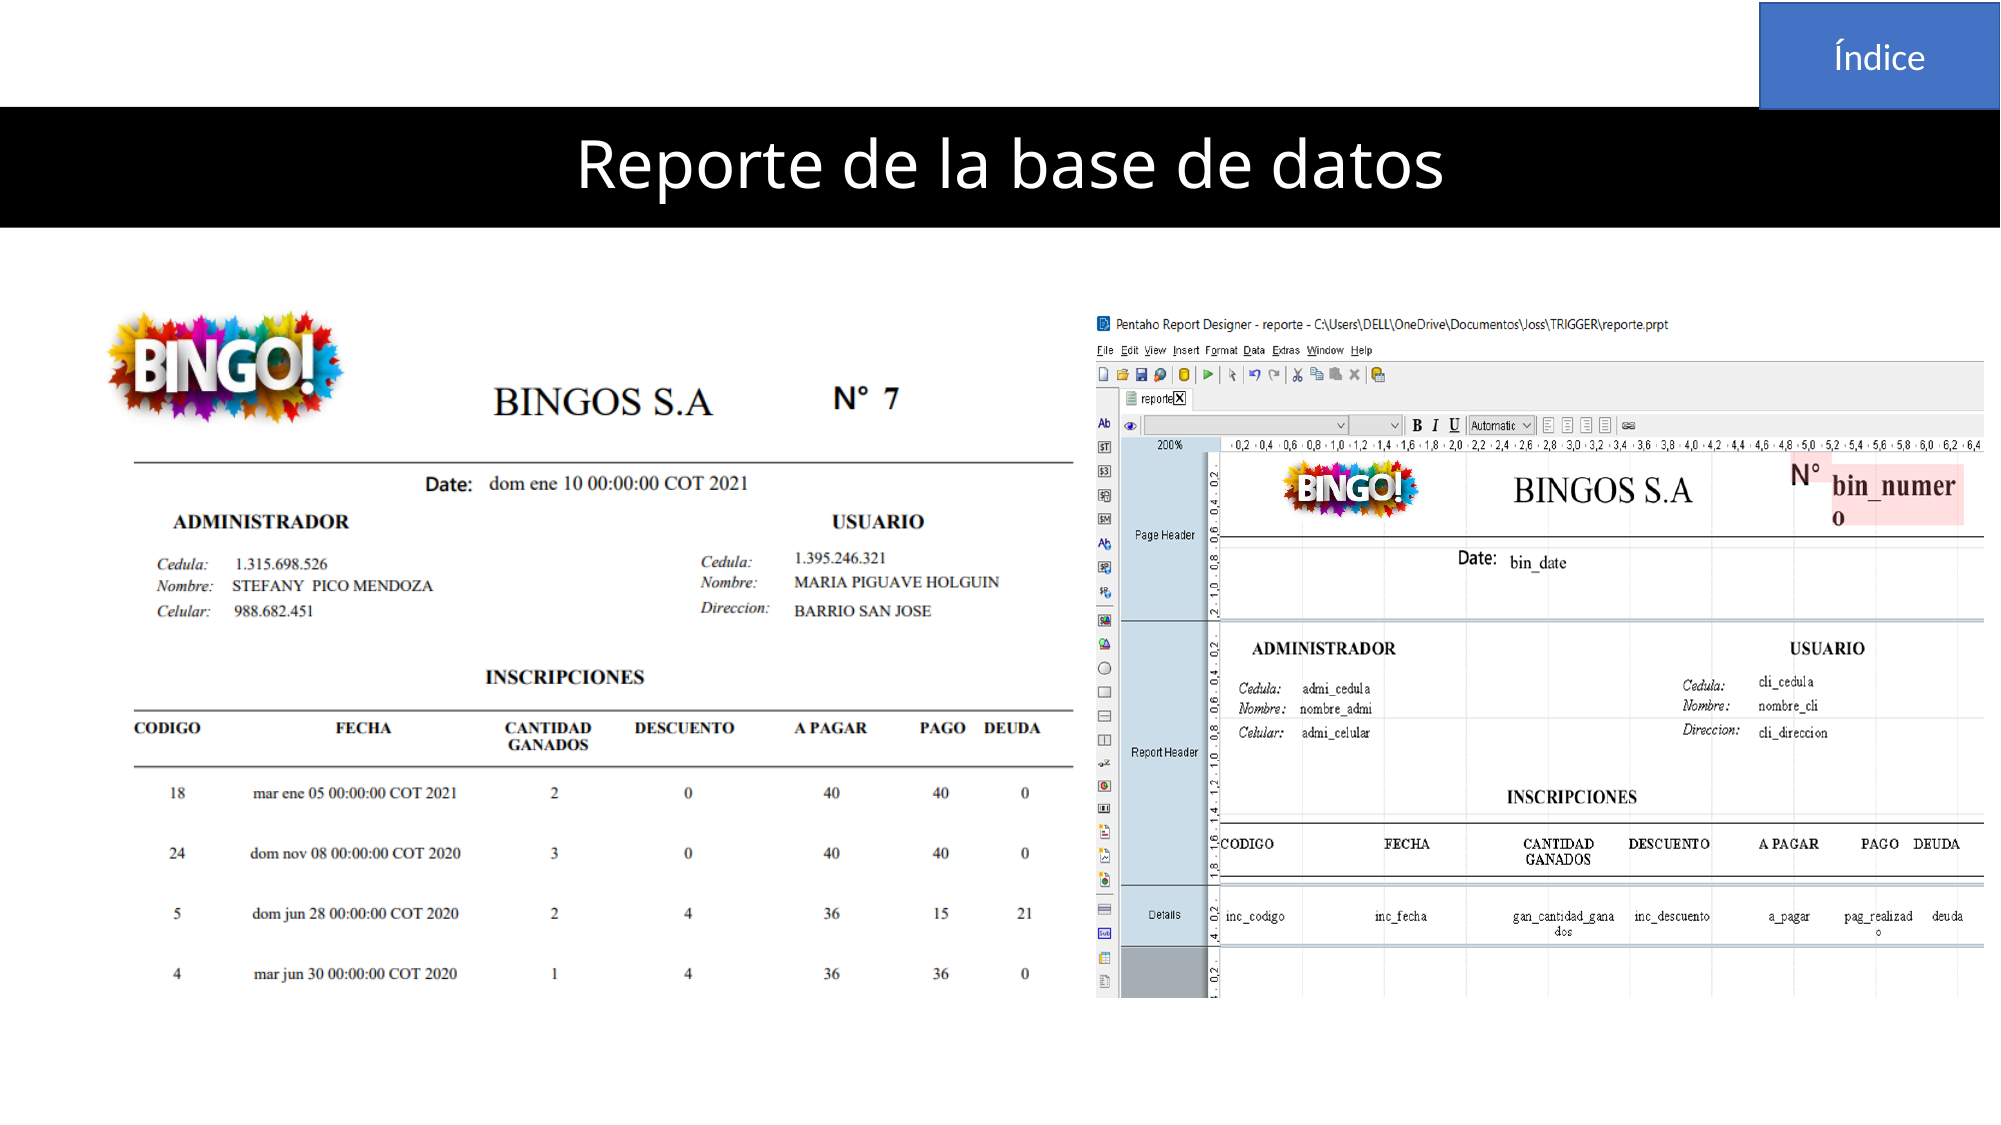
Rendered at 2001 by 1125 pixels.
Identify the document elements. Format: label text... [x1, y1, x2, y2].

text_box [0, 106, 2000, 229]
title Reporte de la base de datos [91, 105, 1931, 228]
picture [16, 243, 1984, 1043]
text_box Índice [1759, 2, 2000, 110]
